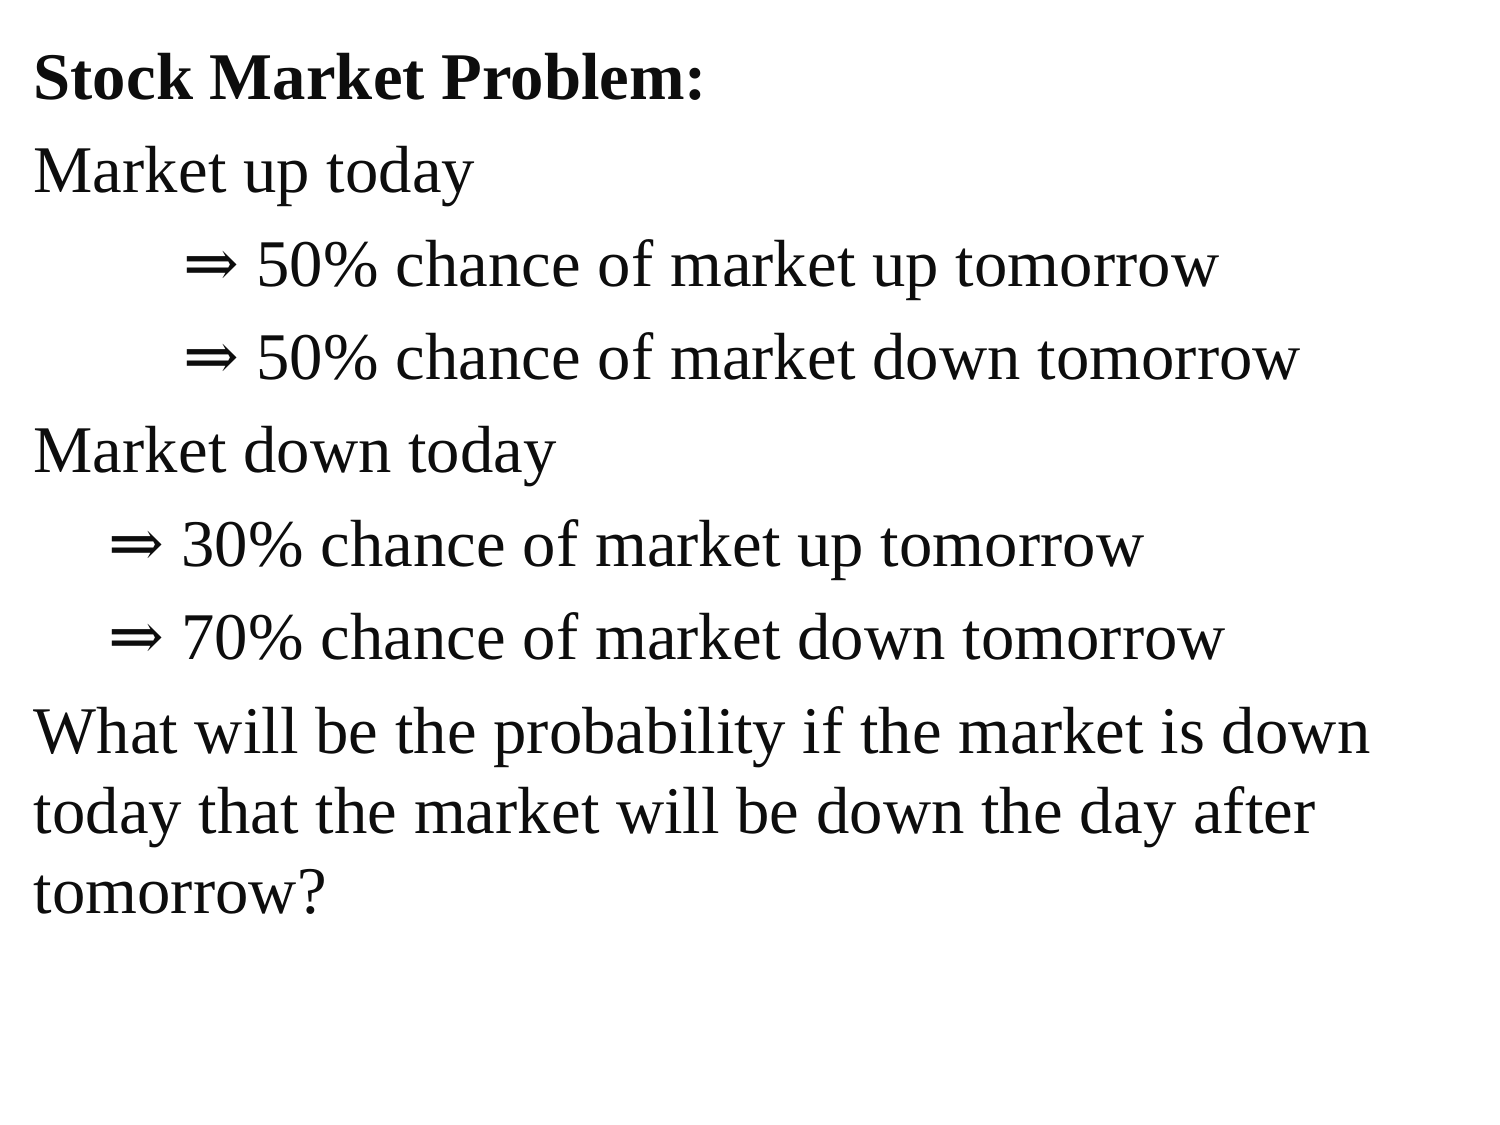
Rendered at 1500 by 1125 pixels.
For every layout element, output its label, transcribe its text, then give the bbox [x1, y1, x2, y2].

list Stock Market Problem: Market up today ⇒ 50% chance of market up tomorrow ⇒ 50% chance of market down tomorrow Market down today ⇒ 30% chance of market up tomorrow ⇒ 70% chance of market down tomorrow What will be the probability if the market is down today that the market will be down the day after tomorrow? [18, 24, 1482, 1100]
